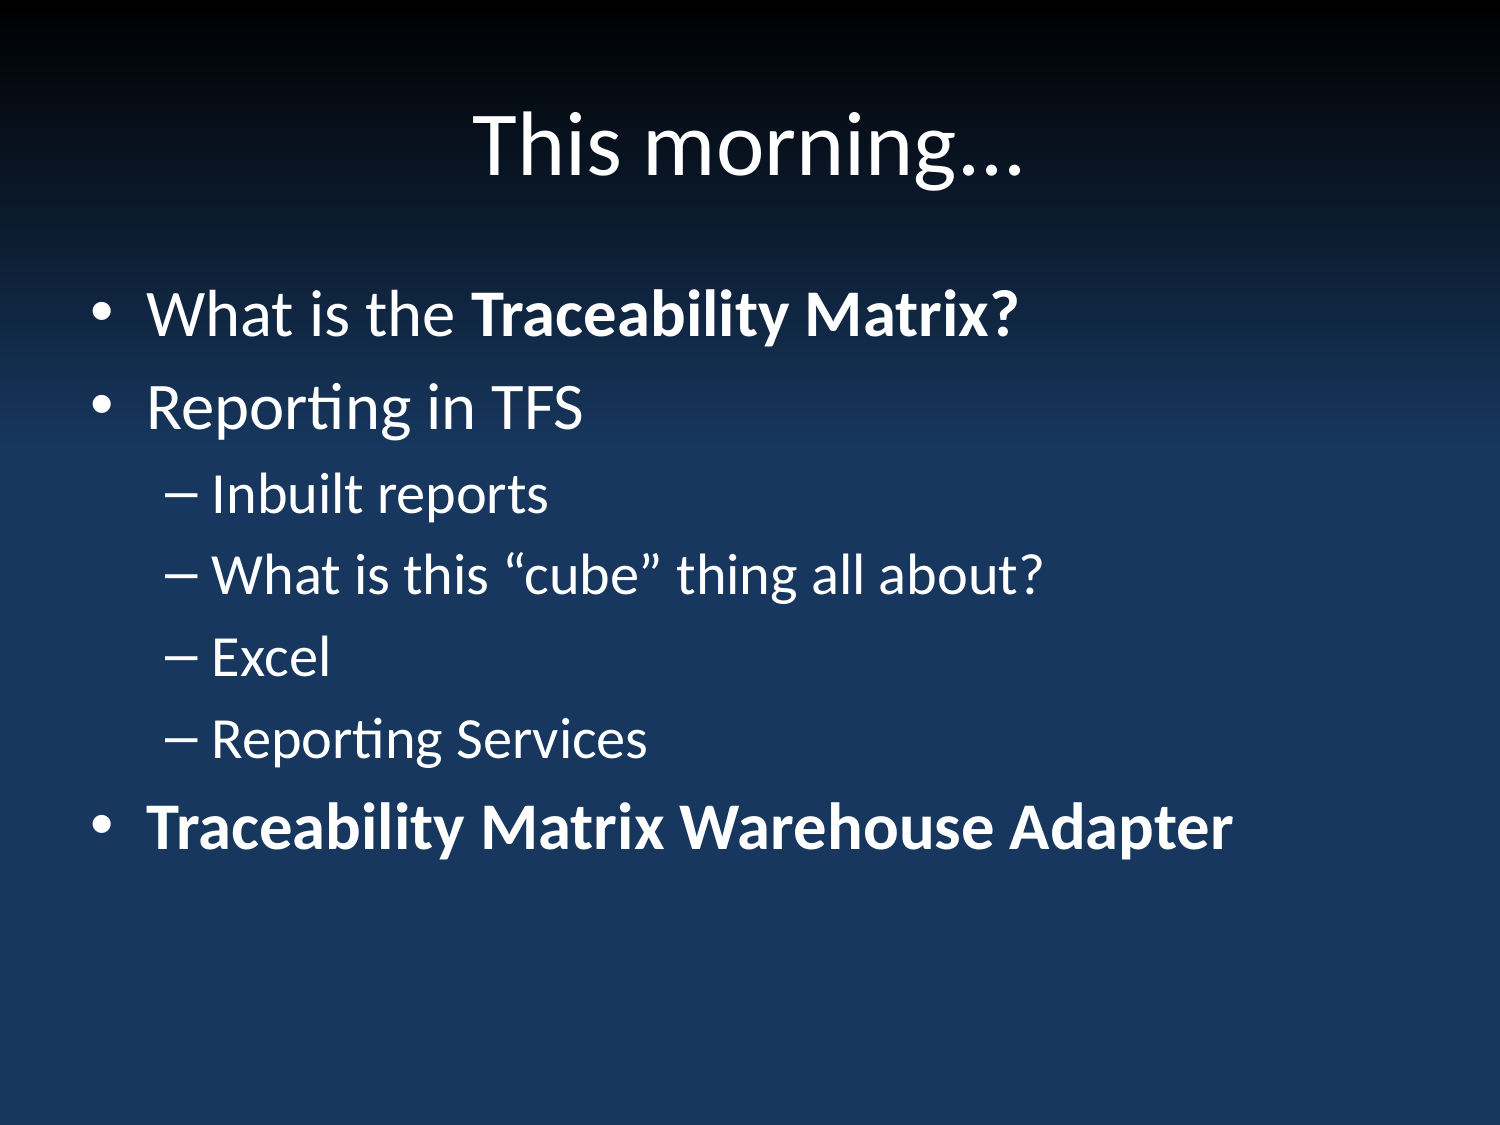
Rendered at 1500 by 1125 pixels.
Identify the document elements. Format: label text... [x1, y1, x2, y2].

title This morning... [75, 45, 1425, 233]
list What is the Traceability Matrix? Reporting in TFS Inbuilt reports What is this “cube” thing all about? Excel Reporting Services Traceability Matrix Warehouse Adapter [75, 262, 1425, 1005]
